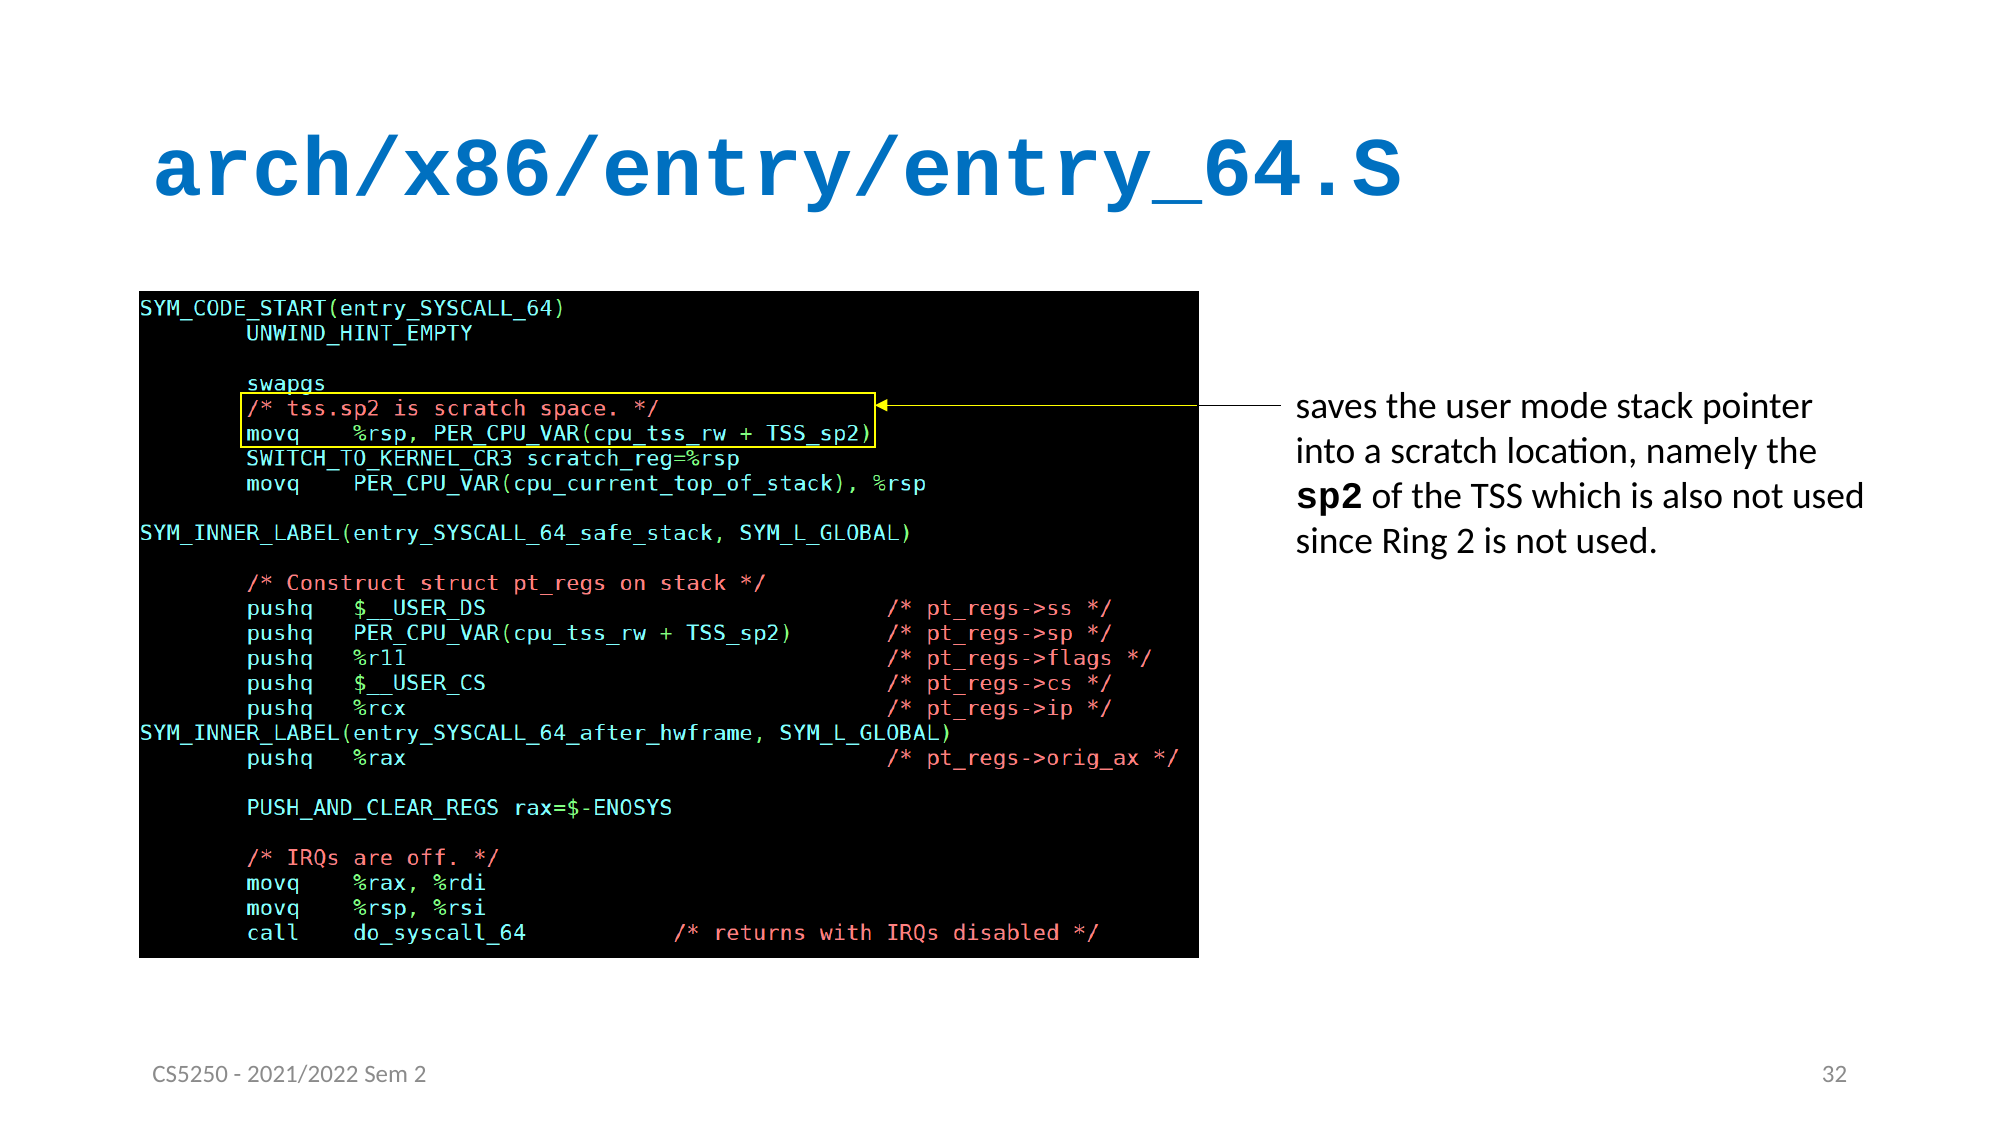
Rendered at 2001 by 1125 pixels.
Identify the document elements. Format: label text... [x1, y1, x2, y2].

slide_number CS5250 - 2021/2022 Sem 2 [137, 1042, 588, 1103]
slide_number 32 [1412, 1042, 1863, 1103]
title arch/x86/entry/entry_64.S [137, 59, 1863, 278]
picture [137, 291, 1199, 958]
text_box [240, 374, 1885, 571]
